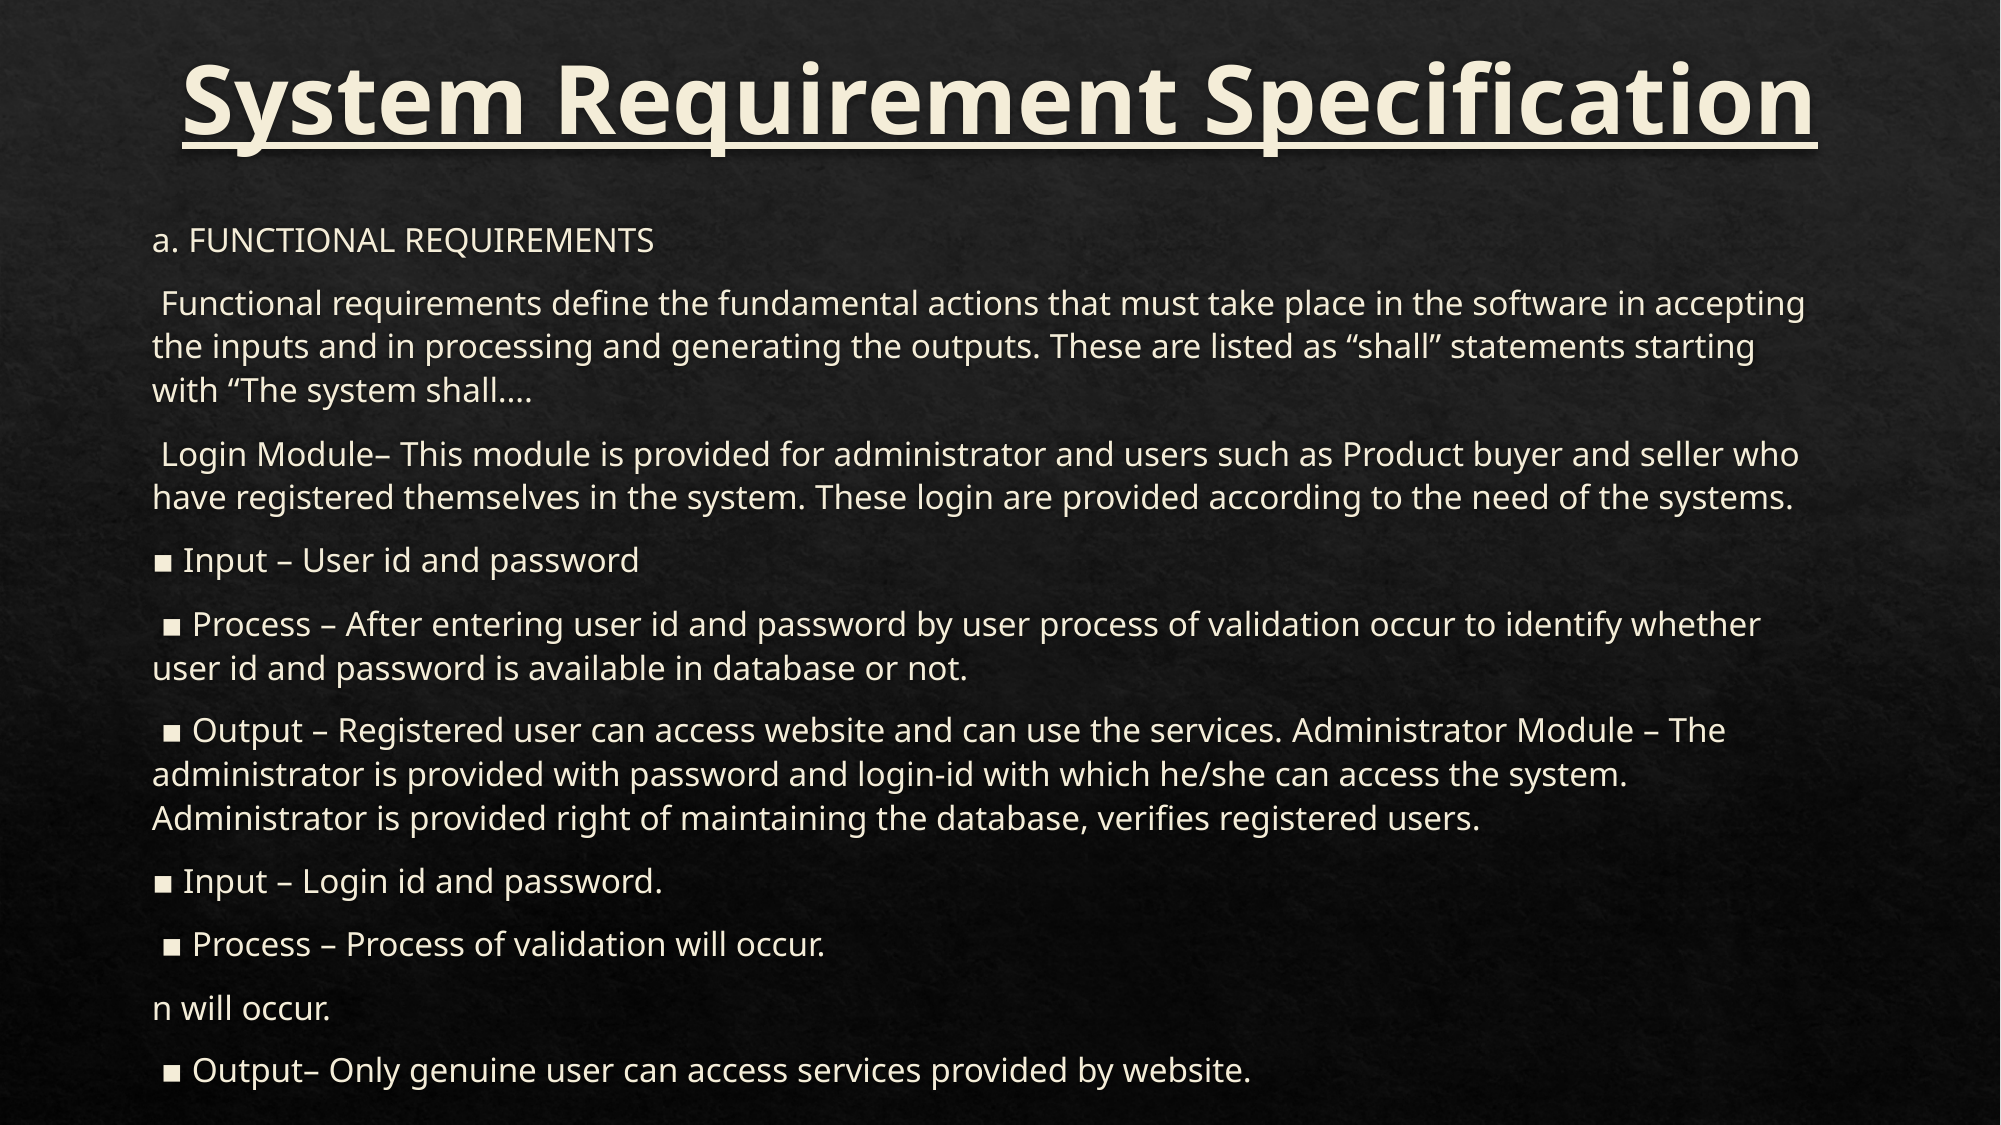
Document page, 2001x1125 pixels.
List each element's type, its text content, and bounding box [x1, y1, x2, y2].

list a. FUNCTIONAL REQUIREMENTS Functional requirements define the fundamental actions that must take place in the software in accepting the inputs and in processing and generating the outputs. These are listed as “shall” statements starting with “The system shall…. Login Module– This module is provided for administrator and users such as Product buyer and seller who have registered themselves in the system. These login are provided according to the need of the systems. ▪ Input – User id and password ▪ Process – After entering user id and password by user process of validation occur to identify whether user id and password is available in database or not. ▪ Output – Registered user can access website and can use the services. Administrator Module – The administrator is provided with password and login-id with which he/she can access the system. Administrator is provided right of maintaining the database, verifies registered users. ▪ Input – Login id and password. ▪ Process – Process of validation will occur. n will occur. ▪ Output– Only genuine user can access services provided by website. [130, 207, 1830, 1045]
title System Requirement Specification [150, 32, 1850, 175]
